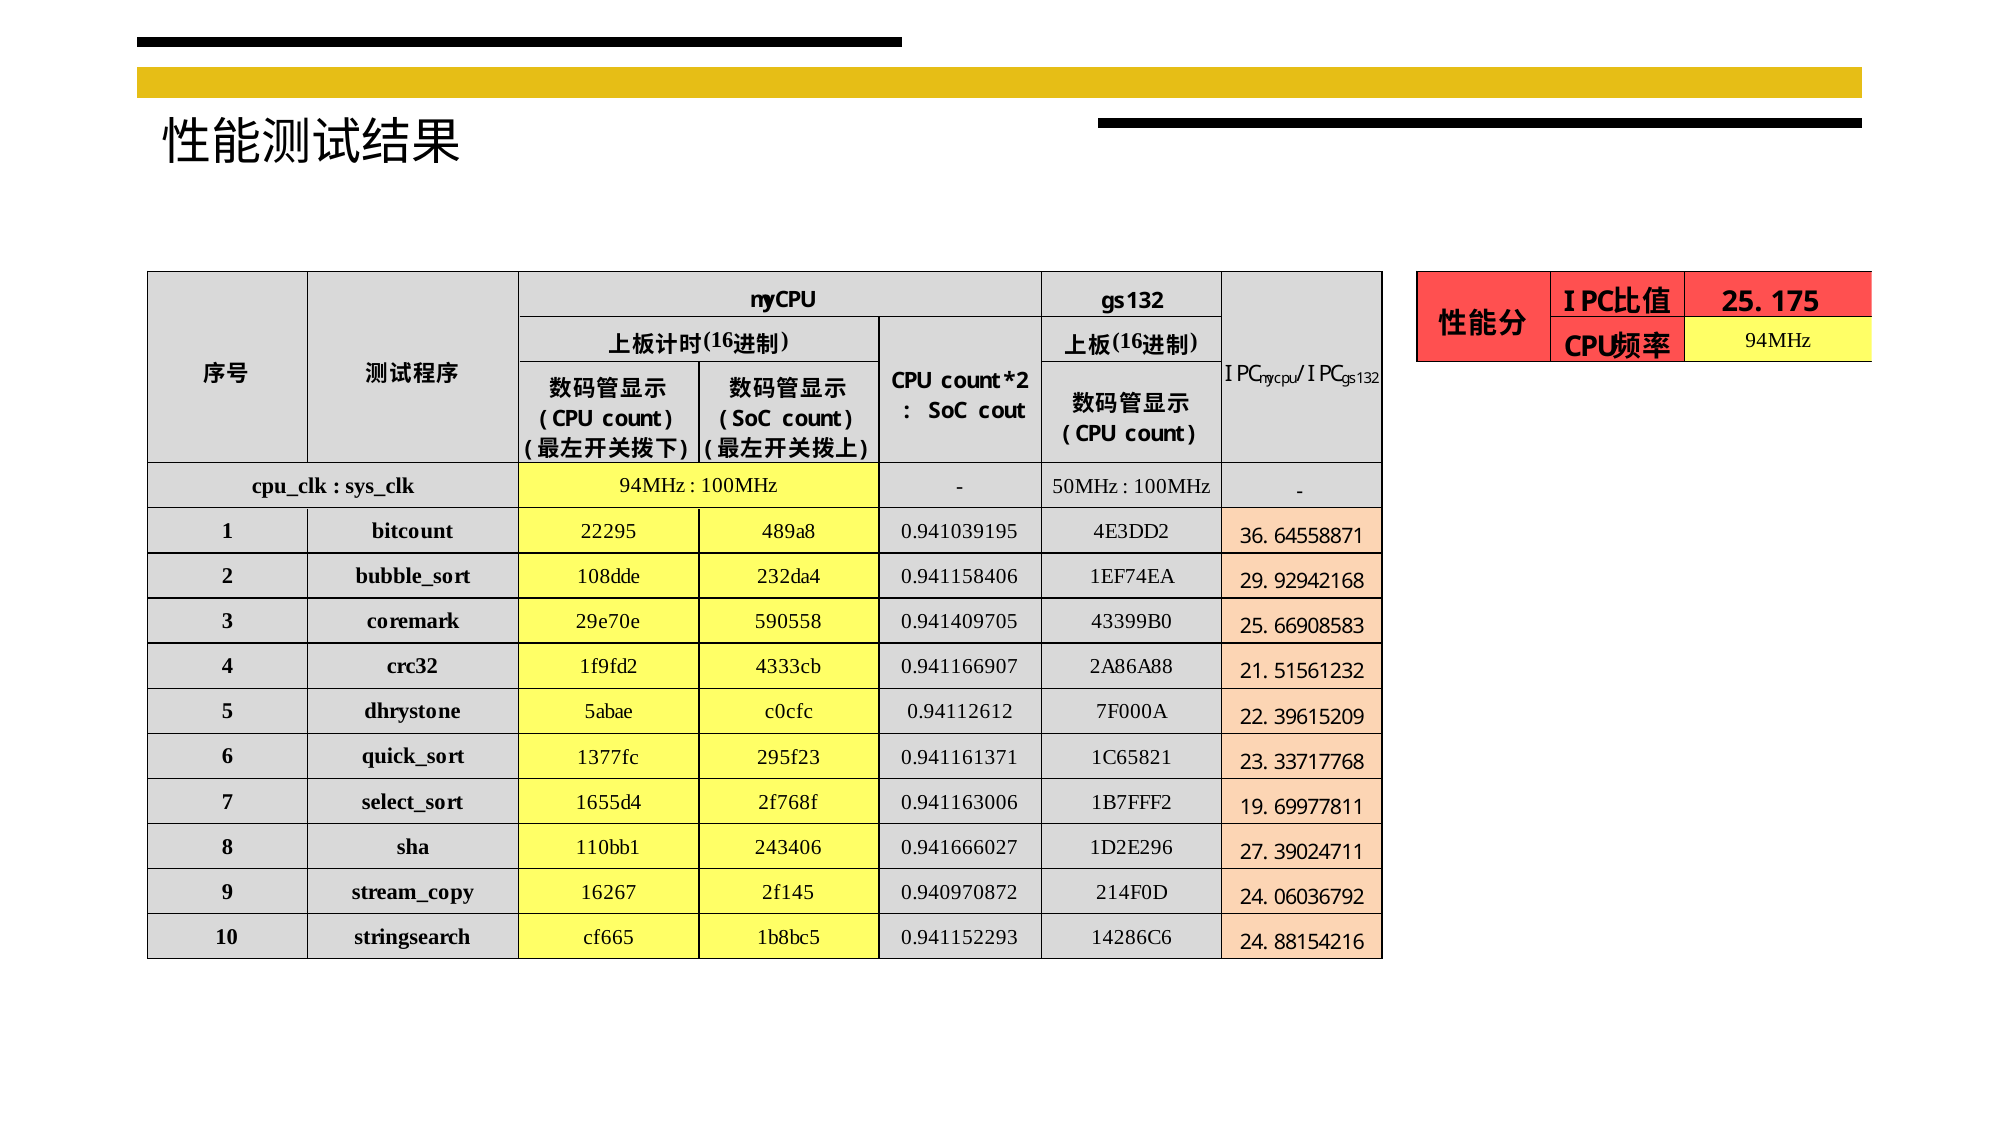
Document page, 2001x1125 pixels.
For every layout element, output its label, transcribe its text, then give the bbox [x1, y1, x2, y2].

picture [146, 270, 1873, 1005]
text_box 性能测试结果 [146, 102, 1049, 177]
